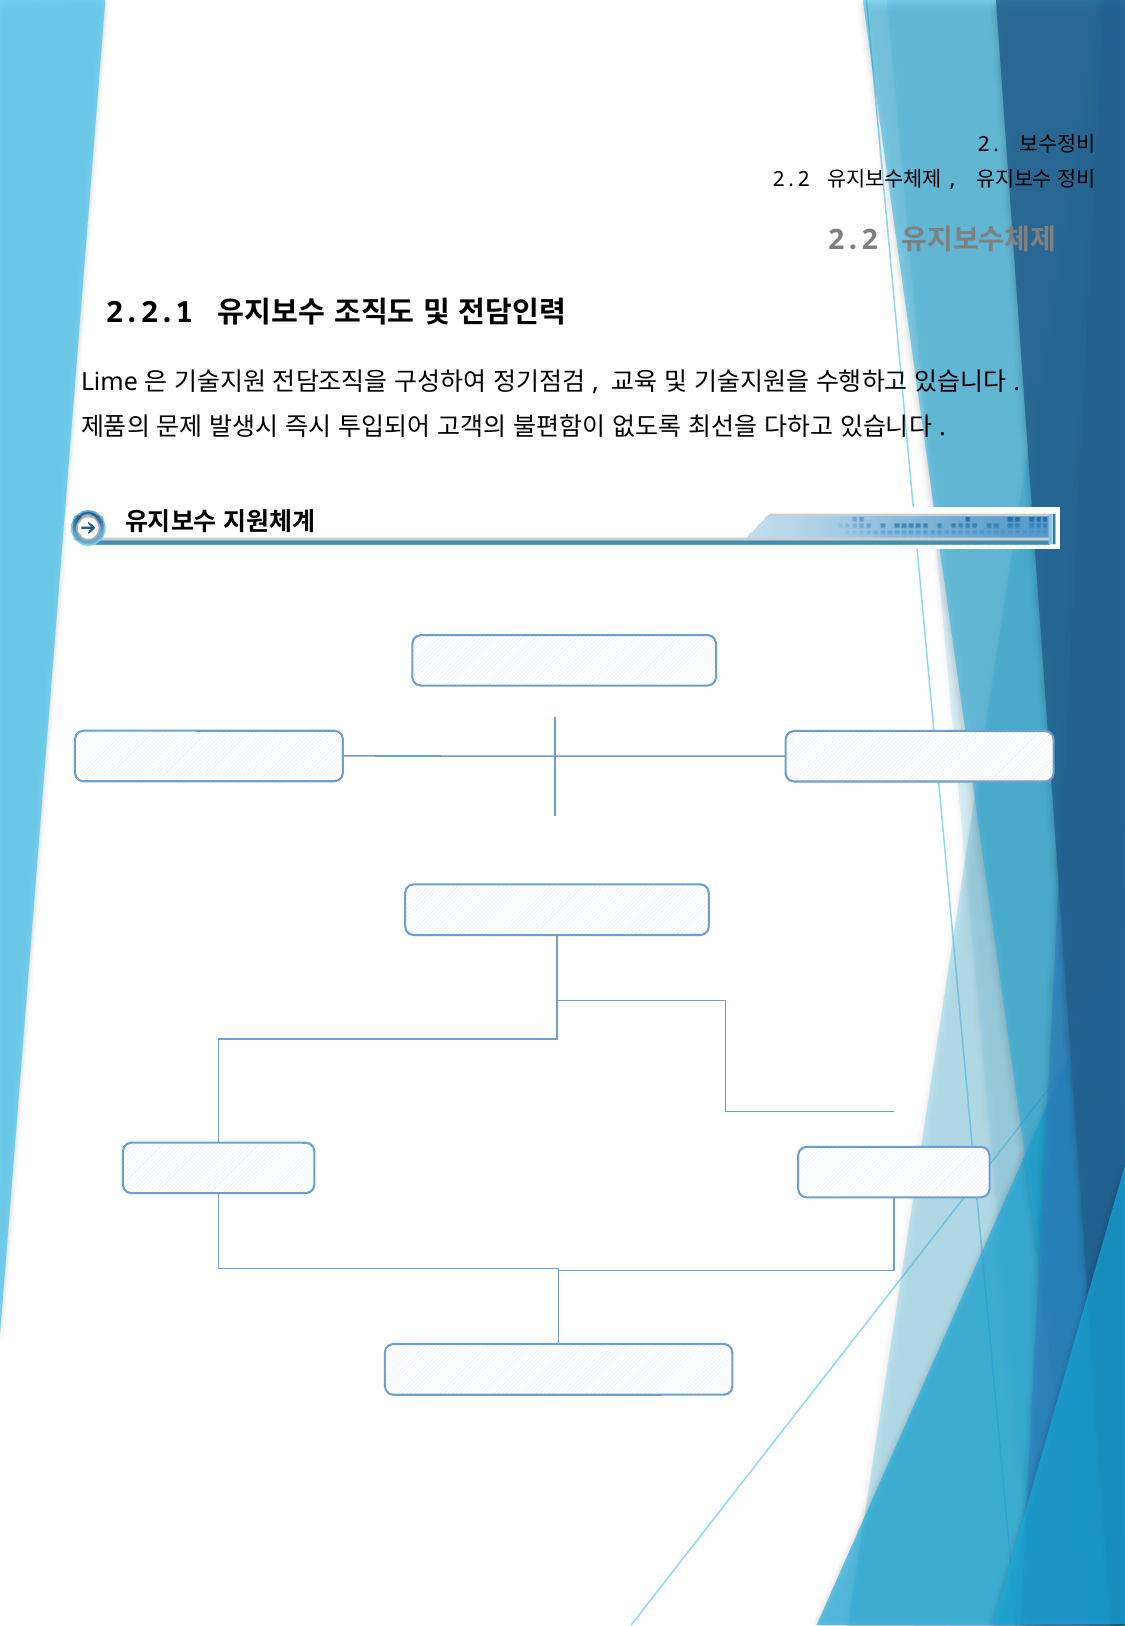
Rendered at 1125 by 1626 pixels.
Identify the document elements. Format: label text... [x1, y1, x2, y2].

text_box [412, 635, 717, 686]
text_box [65, 497, 1060, 550]
text_box [805, 1146, 990, 1198]
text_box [312, 1098, 465, 1440]
text_box [498, 884, 706, 936]
text_box [74, 730, 343, 782]
text_box [122, 1142, 278, 1194]
text_box Lime은 기술지원 전담조직을 구성하여 정기점검, 교육 및 기술지원을 수행하고 있습니다. 제품의 문제 발생시 즉시 투입되어 고객의 불편함이 없도록 최선을 다하고 있습니다. [66, 342, 1059, 448]
text_box 2. 보수정비 2.2 유지보수체제, 유지보수 정비 [711, 130, 1096, 191]
text_box [469, 1343, 647, 1395]
text_box [785, 730, 1054, 782]
subtitle 2.2 유지보수체제 [78, 214, 1072, 264]
text_box 2.2.1 유지보수 조직도 및 전담인력 [91, 279, 1084, 329]
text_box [669, 887, 782, 1101]
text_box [652, 1102, 801, 1439]
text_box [283, 869, 493, 1209]
